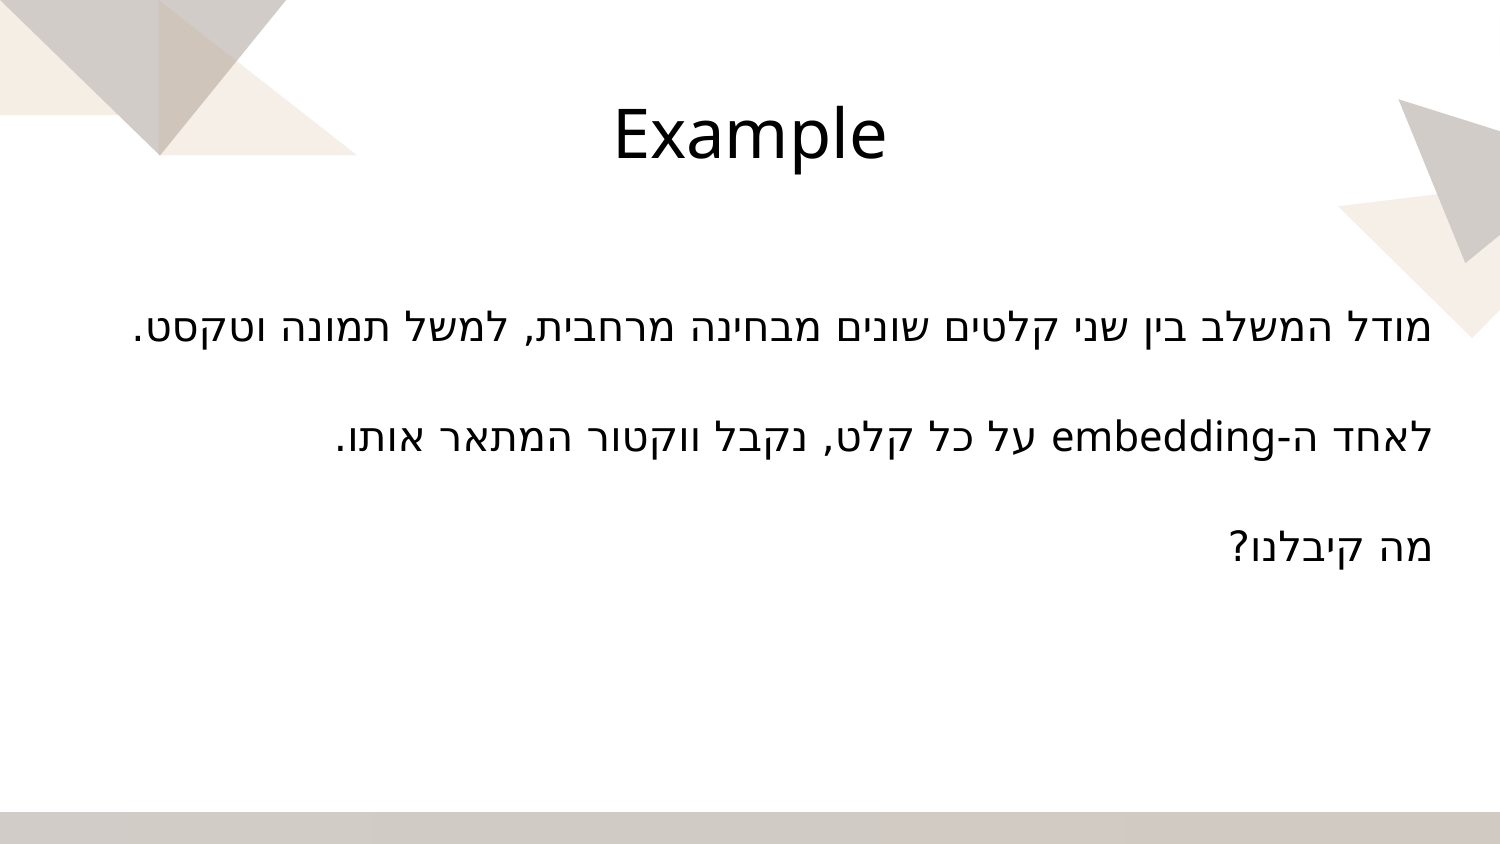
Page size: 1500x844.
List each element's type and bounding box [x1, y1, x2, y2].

text_box [0, 0, 1500, 844]
